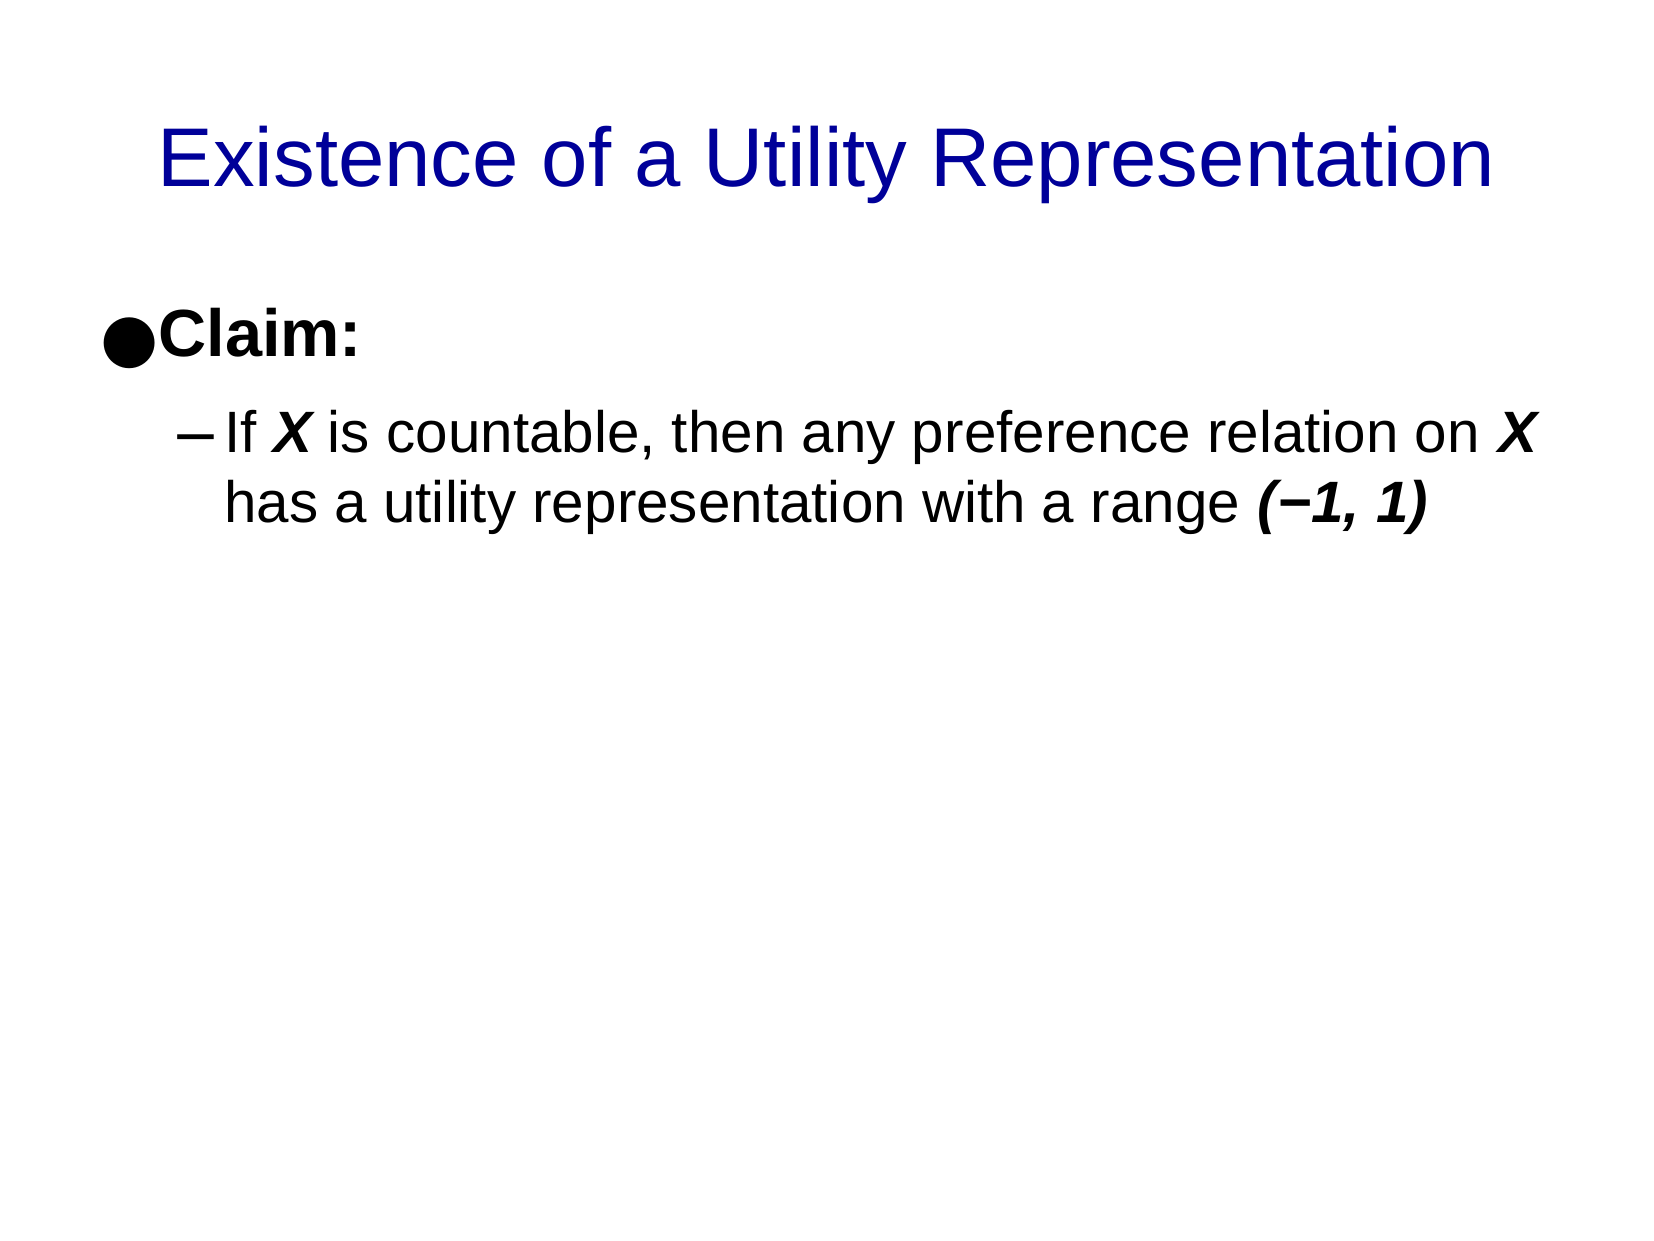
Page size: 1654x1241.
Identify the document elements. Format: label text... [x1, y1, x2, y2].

text_box Existence of a Utility Representation [82, 49, 1571, 257]
text_box Claim: If X is countable, then any preference relation on X has a utility representation with a range (−1, 1) [82, 290, 1571, 1010]
